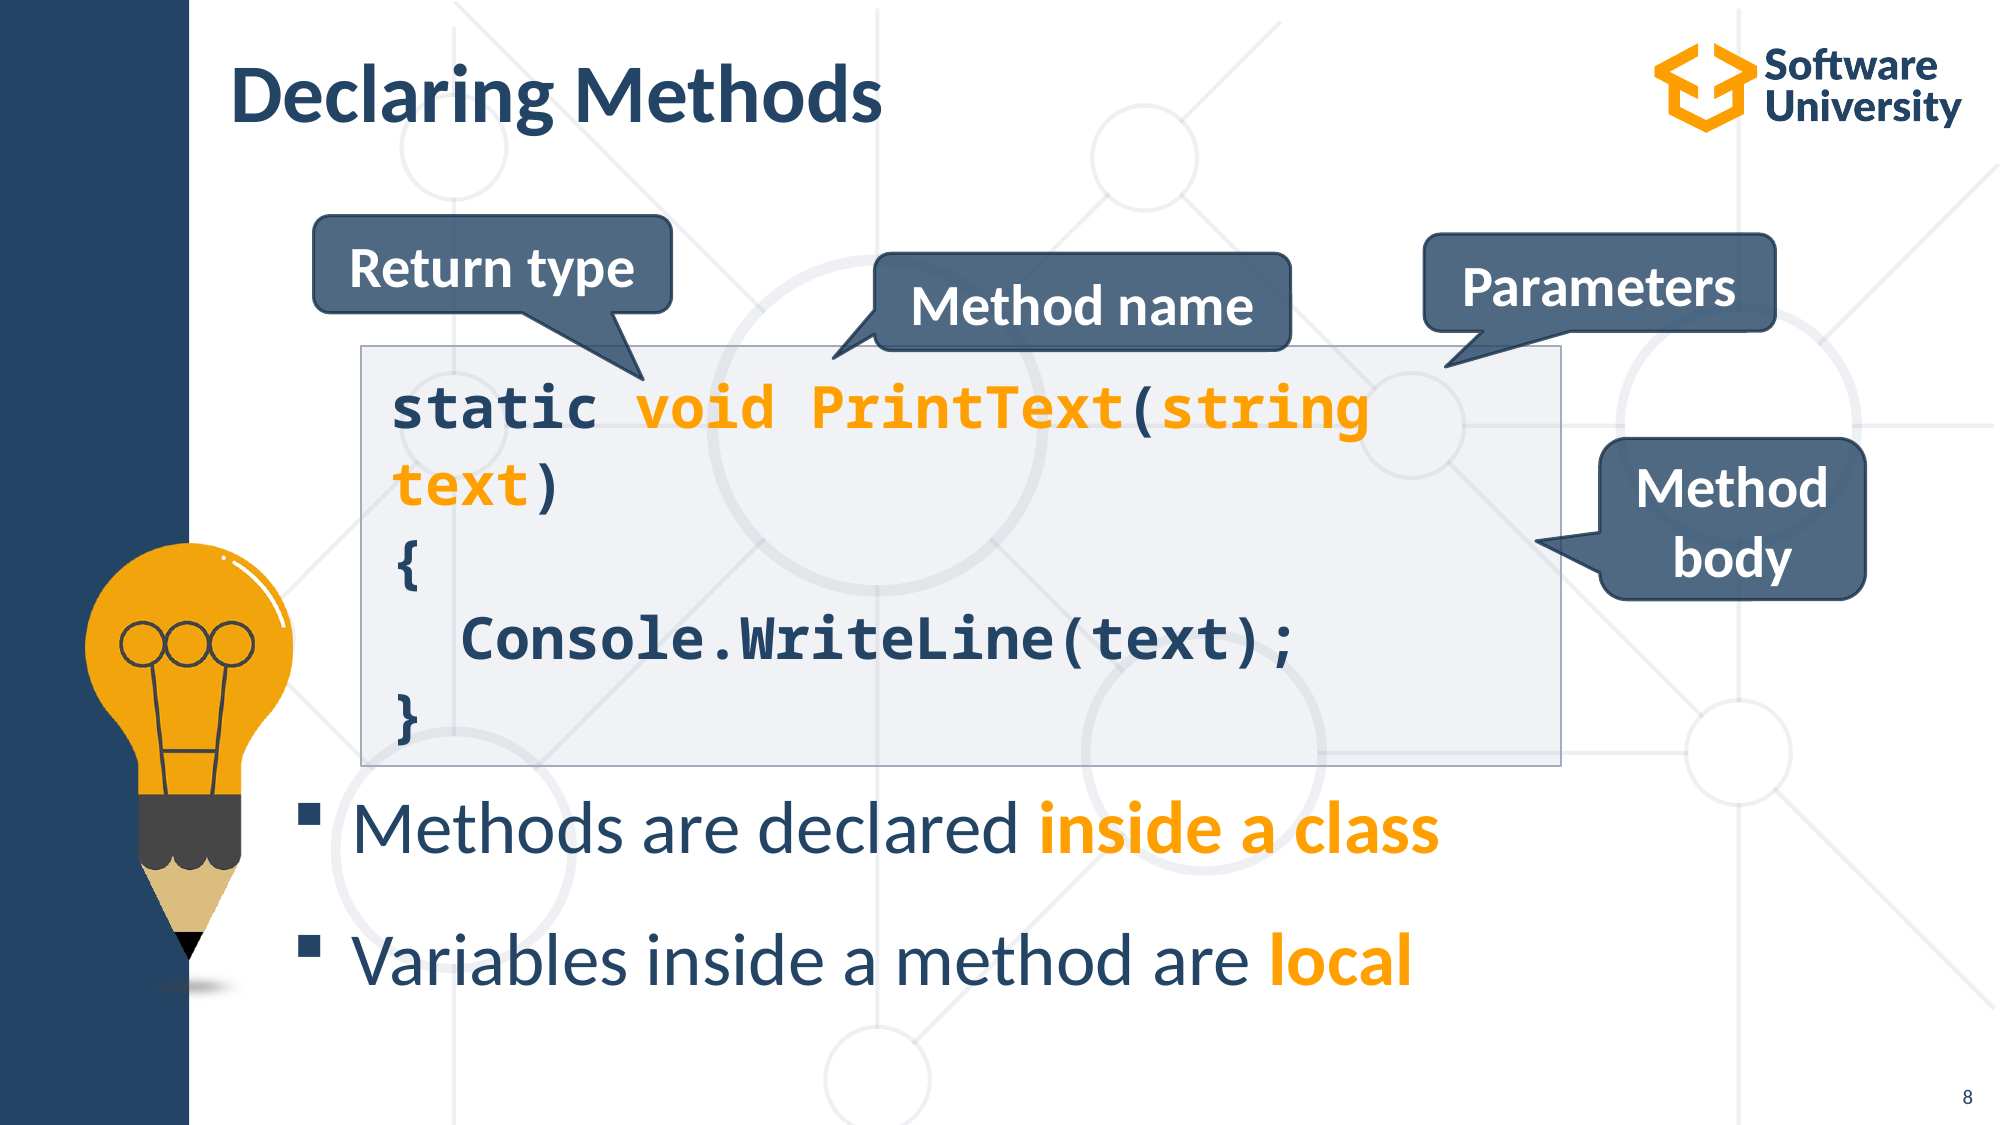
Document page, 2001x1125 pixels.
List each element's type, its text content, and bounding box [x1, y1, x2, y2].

text_box static void PrintText(string text) { Console.WriteLine(text); } [360, 345, 1561, 766]
text_box 8 [1927, 1067, 1989, 1117]
text_box Parameters [1422, 231, 1778, 369]
text_box Method name [831, 251, 1293, 361]
picture [1641, 31, 1973, 145]
text_box Return type [311, 213, 674, 382]
title Declaring Methods [212, 16, 1628, 162]
list Methods are declared inside a class Variables inside a method are local [274, 183, 1968, 1094]
text_box Method body [1533, 436, 1868, 602]
picture [85, 543, 274, 1003]
